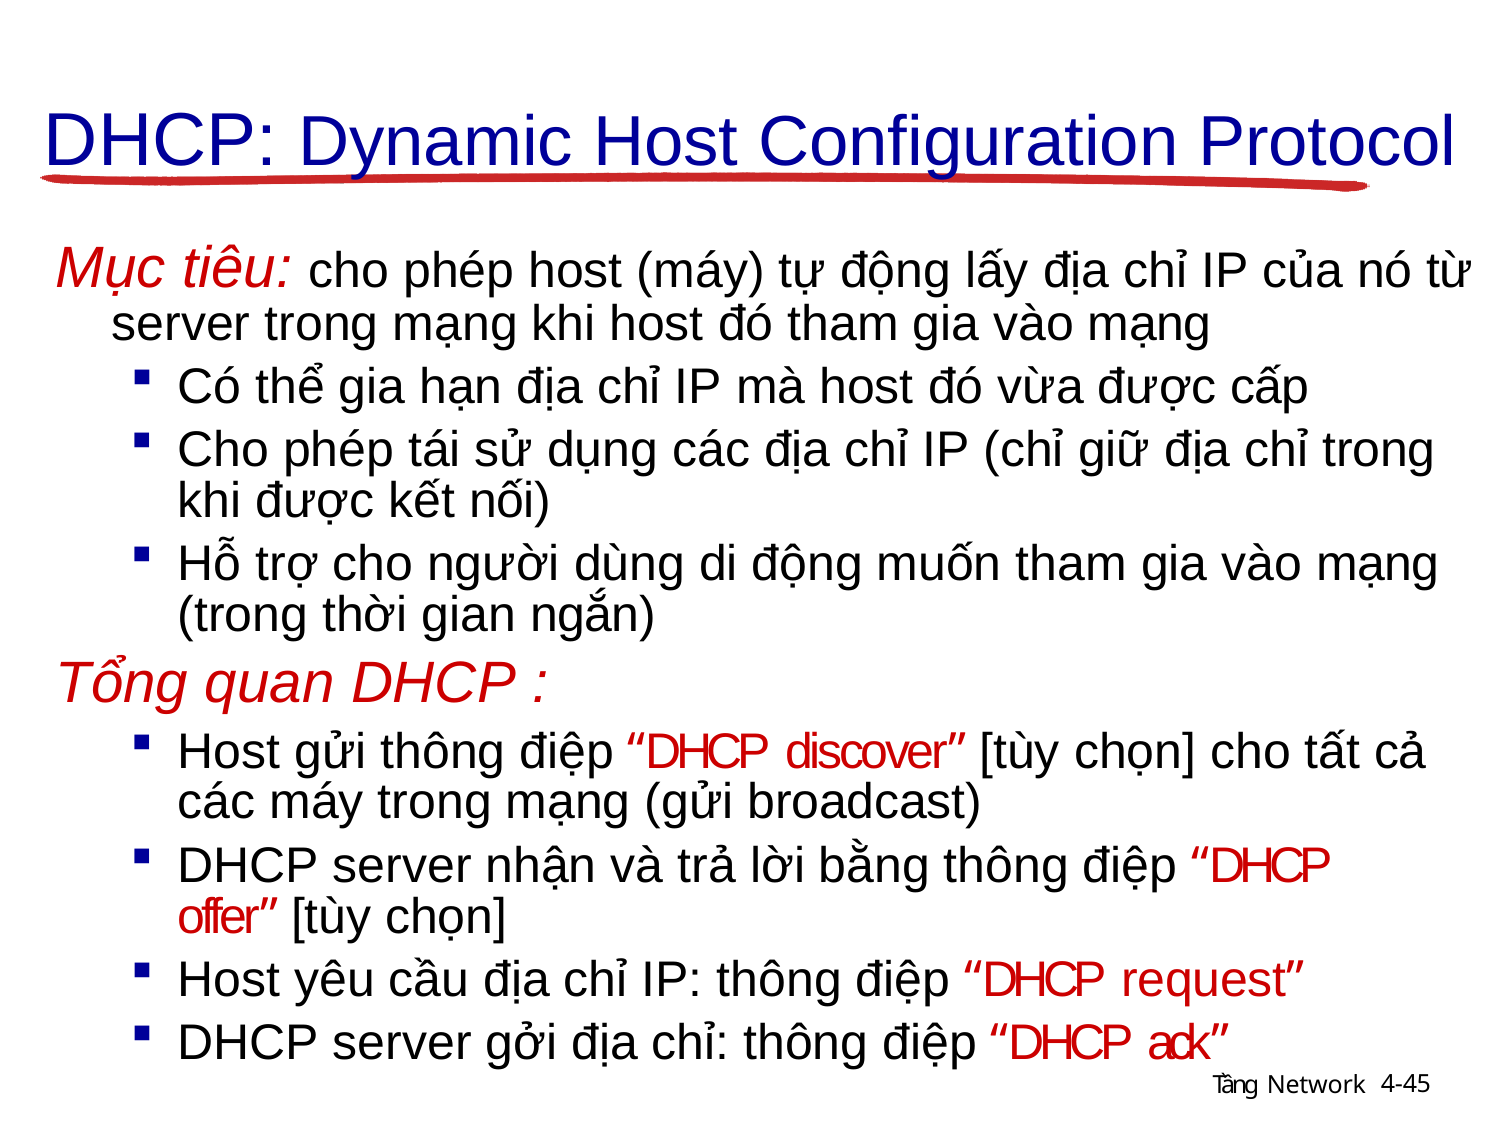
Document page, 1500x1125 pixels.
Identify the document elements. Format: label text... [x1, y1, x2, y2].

title DHCP: Dynamic Host Configuration Protocol [12, 0, 1488, 279]
slide_number 4-45 [1372, 1070, 1454, 1125]
slide_number 4-45 [1200, 1070, 1210, 1125]
footer Tầng Network [1210, 1070, 1372, 1125]
picture [40, 172, 1370, 192]
text_box Mục tiêu: cho phép host (máy) tự động lấy địa chỉ IP của nó từ server trong mạng khi host đó tham gia vào mạng Có thể gia hạn địa chỉ IP mà host đó vừa được cấp Cho phép tái sử dụng các địa chỉ IP (chỉ giữ địa chỉ trong khi được kết nối) Hỗ trợ cho người dùng di động muốn tham gia vào mạng (trong thời gian ngắn) Tổng quan DHCP : Host gửi thông điệp “DHCP discover” [tùy chọn] cho tất cả các máy trong mạng (gửi broadcast) DHCP server nhận và trả lời bằng thông điệp “DHCP offer” [tùy chọn] Host yêu cầu địa chỉ IP: thông điệp “DHCP request” DHCP server gởi địa chỉ: thông điệp “DHCP ack” [53, 228, 1484, 1070]
